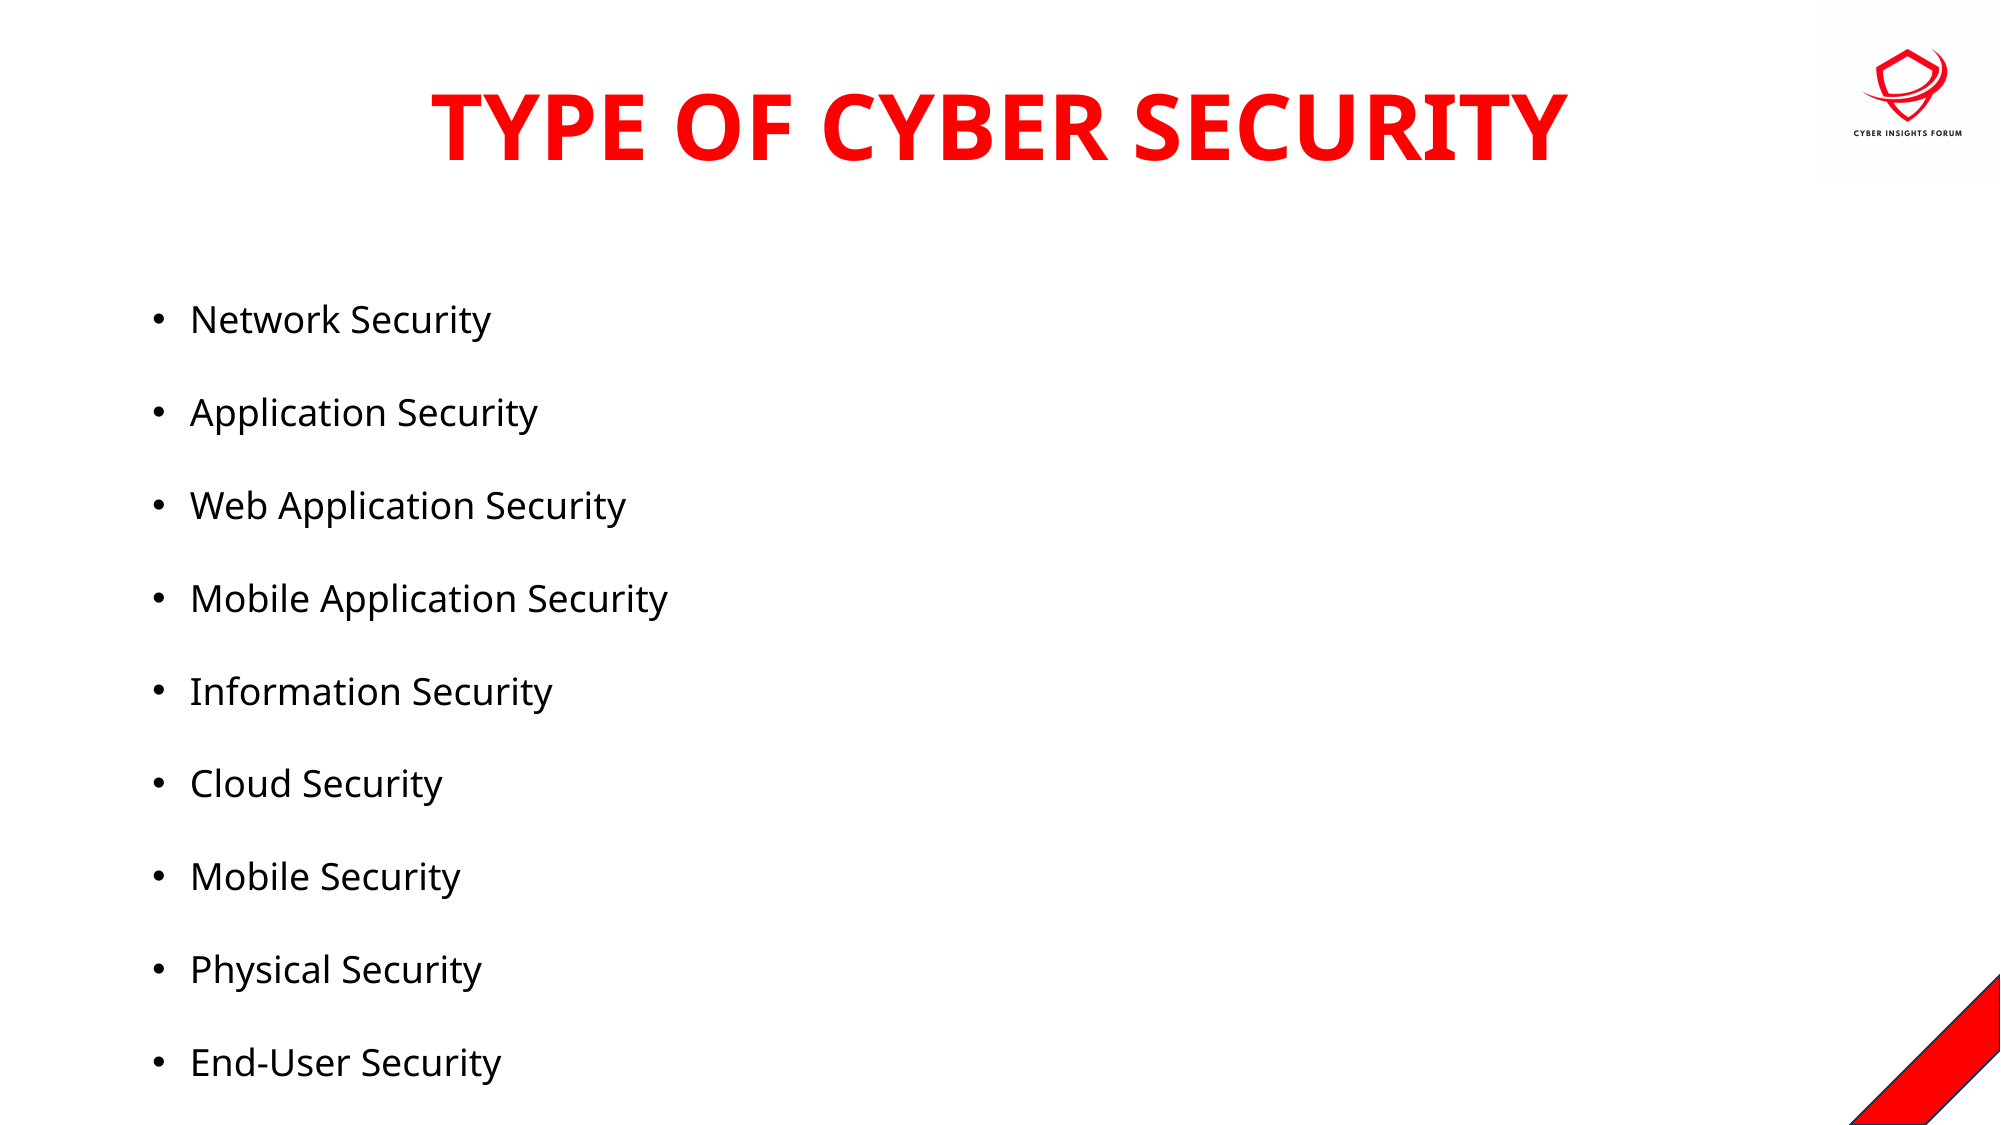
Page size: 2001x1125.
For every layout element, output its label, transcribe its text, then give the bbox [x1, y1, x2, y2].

title TYPE OF CYBER SECURITY [0, 22, 2000, 240]
text_box [1848, 973, 2000, 1125]
list Network Security Application Security Web Application Security Mobile Application Security Information Security Cloud Security Mobile Security Physical Security End-User Security [137, 261, 1863, 1088]
picture [1816, 0, 2000, 184]
